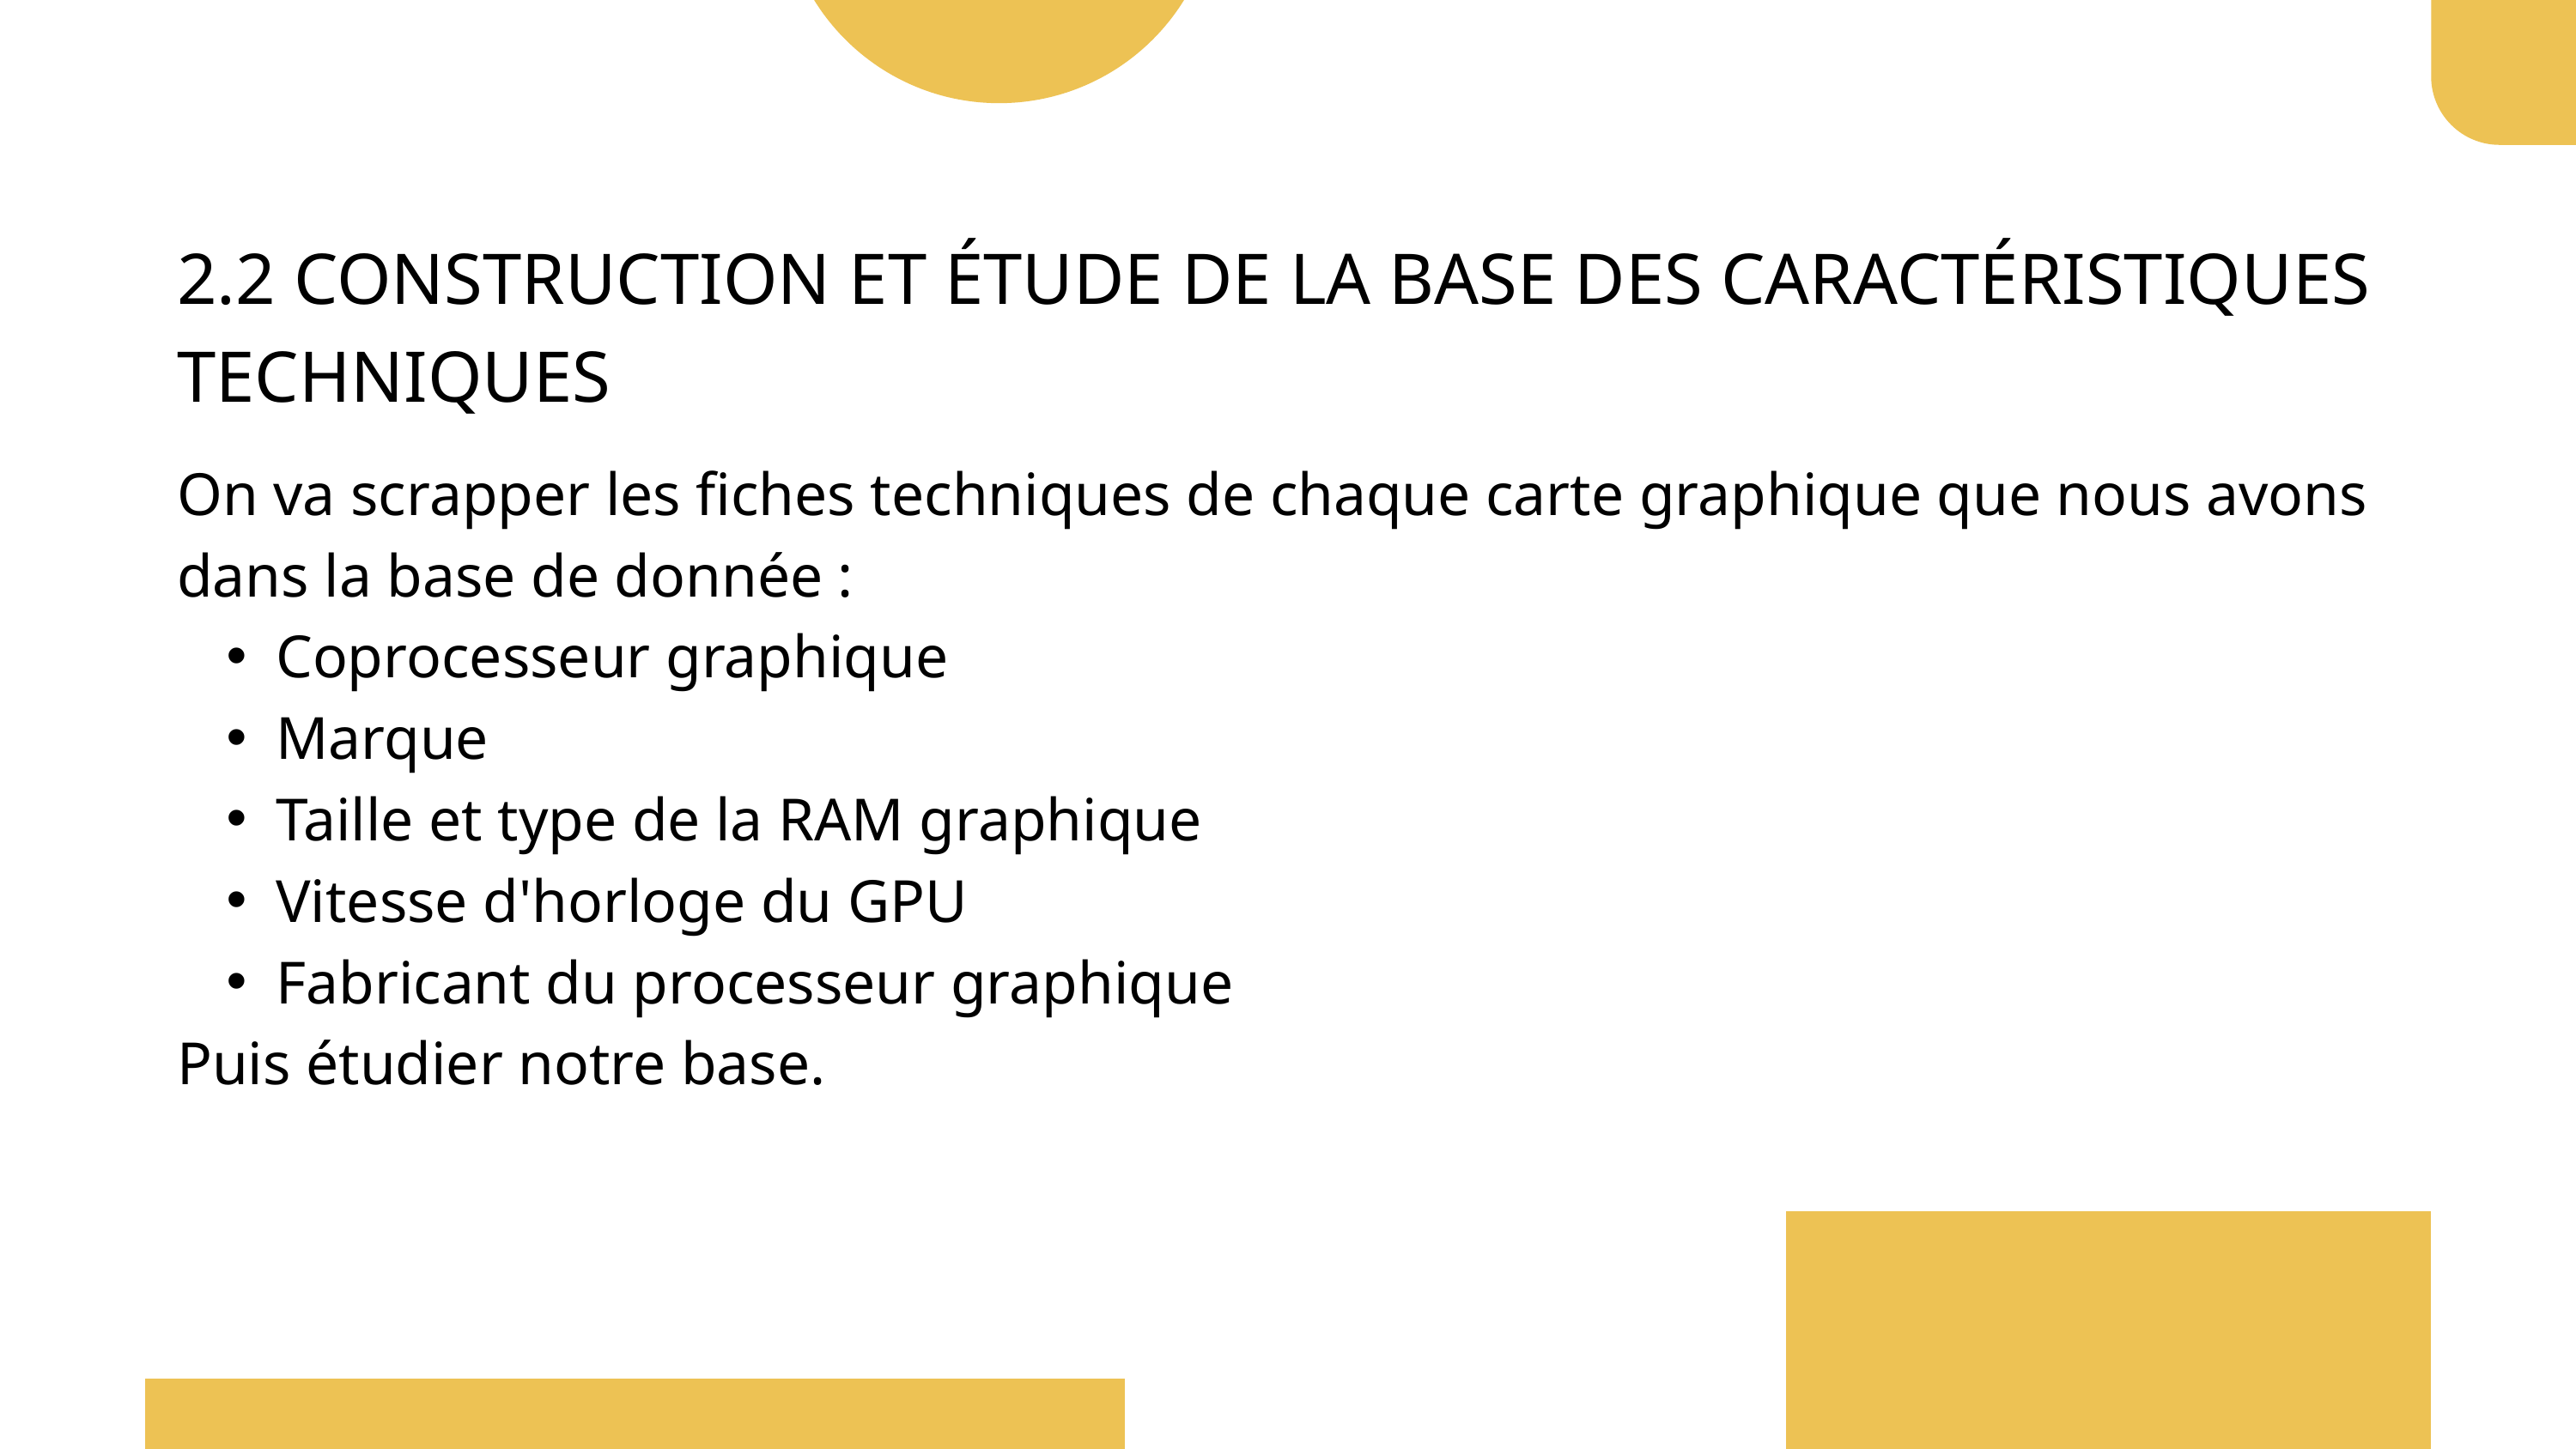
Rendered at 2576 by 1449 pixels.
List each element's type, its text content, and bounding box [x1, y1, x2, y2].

text_box 2.2 CONSTRUCTION ET ÉTUDE DE LA BASE DES CARACTÉRISTIQUES TECHNIQUES [177, 220, 2399, 417]
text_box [2431, 0, 2576, 145]
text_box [144, 1378, 1126, 1449]
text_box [1785, 1211, 2432, 1449]
text_box On va scrapper les fiches techniques de chaque carte graphique que nous avons dans la base de donnée : Coprocesseur graphique Marque Taille et type de la RAM graphique Vitesse d'horloge du GPU Fabricant du processeur graphique Puis étudier notre base. [177, 446, 2468, 1173]
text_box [781, 0, 1217, 104]
